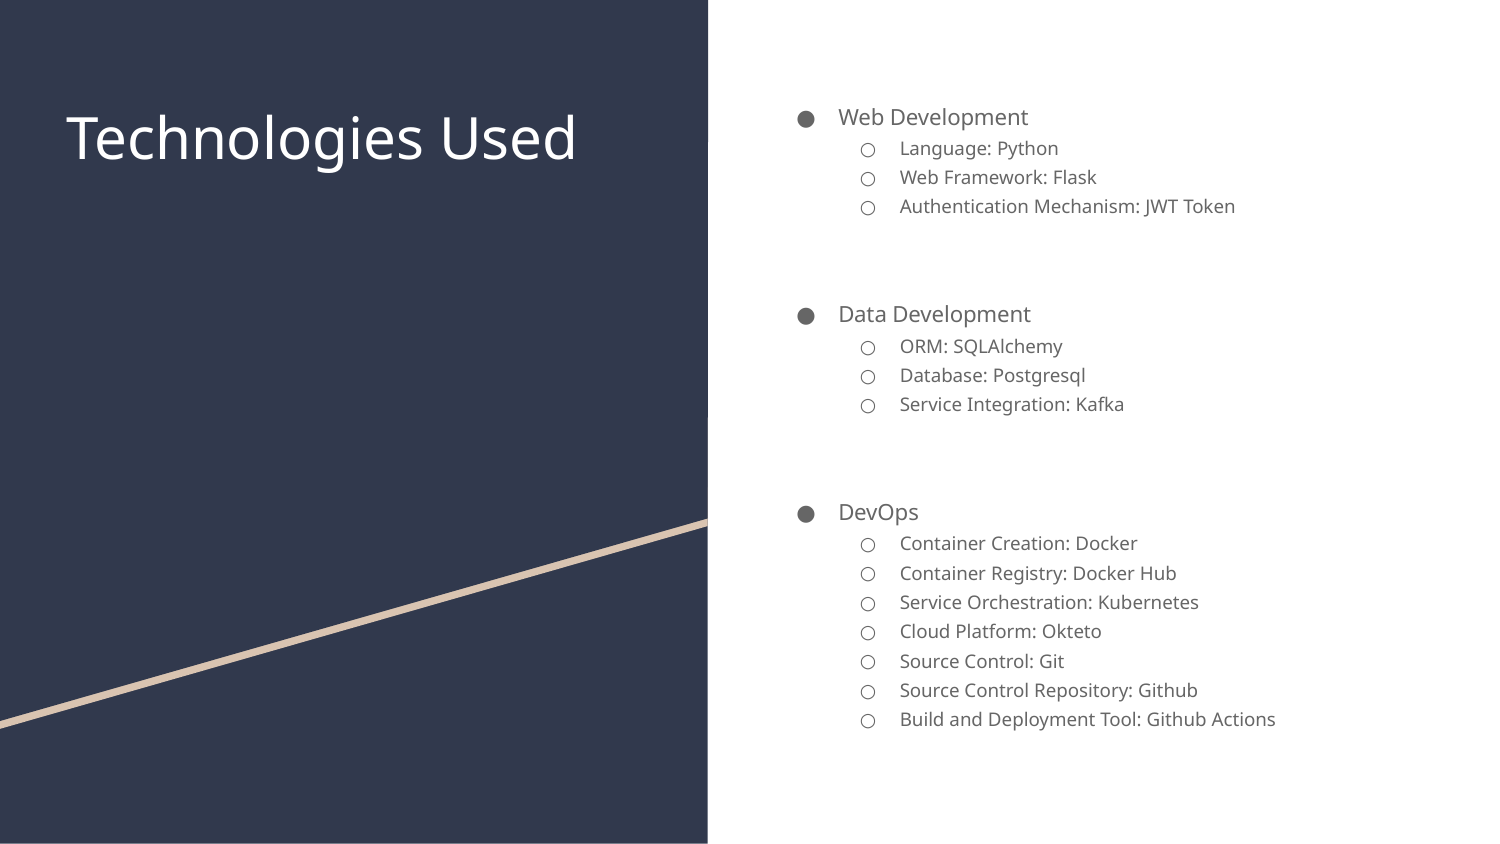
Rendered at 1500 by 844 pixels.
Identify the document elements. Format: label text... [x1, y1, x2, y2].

title Technologies Used [51, 82, 660, 494]
list Web Development Language: Python Web Framework: Flask Authentication Mechanism: JWT Token Data Development ORM: SQLAlchemy Database: Postgresql Service Integration: Kafka DevOps Container Creation: Docker Container Registry: Docker Hub Service Orchestration: Kubernetes Cloud Platform: Okteto Source Control: Git Source Control Repository: Github Build and Deployment Tool: Github Actions [761, 82, 1446, 755]
